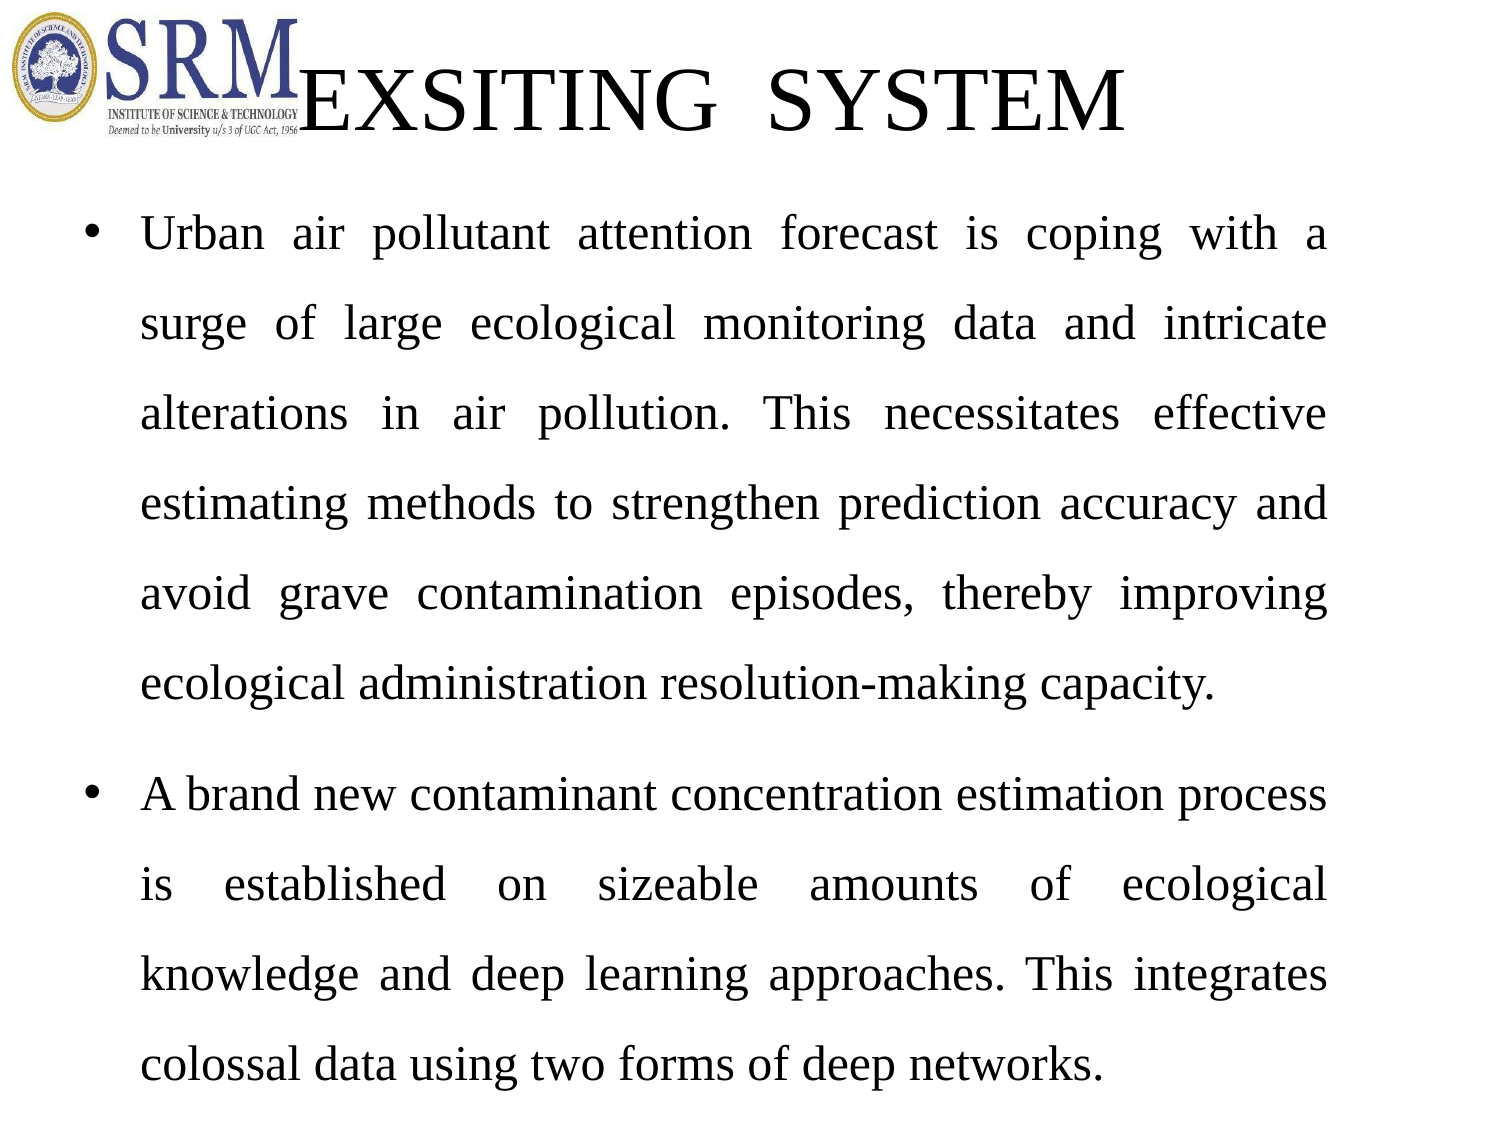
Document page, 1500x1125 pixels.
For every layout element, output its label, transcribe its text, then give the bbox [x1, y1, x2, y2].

picture [12, 12, 298, 137]
list Urban air pollutant attention forecast is coping with a surge of large ecological monitoring data and intricate alterations in air pollution. This necessitates effective estimating methods to strengthen prediction accuracy and avoid grave contamination episodes, thereby improving ecological administration resolution-making capacity. A brand new contaminant concentration estimation process is established on sizeable amounts of ecological knowledge and deep learning approaches. This integrates colossal data using two forms of deep networks. [50, 162, 1344, 929]
title EXSITING SYSTEM [37, 0, 1388, 188]
